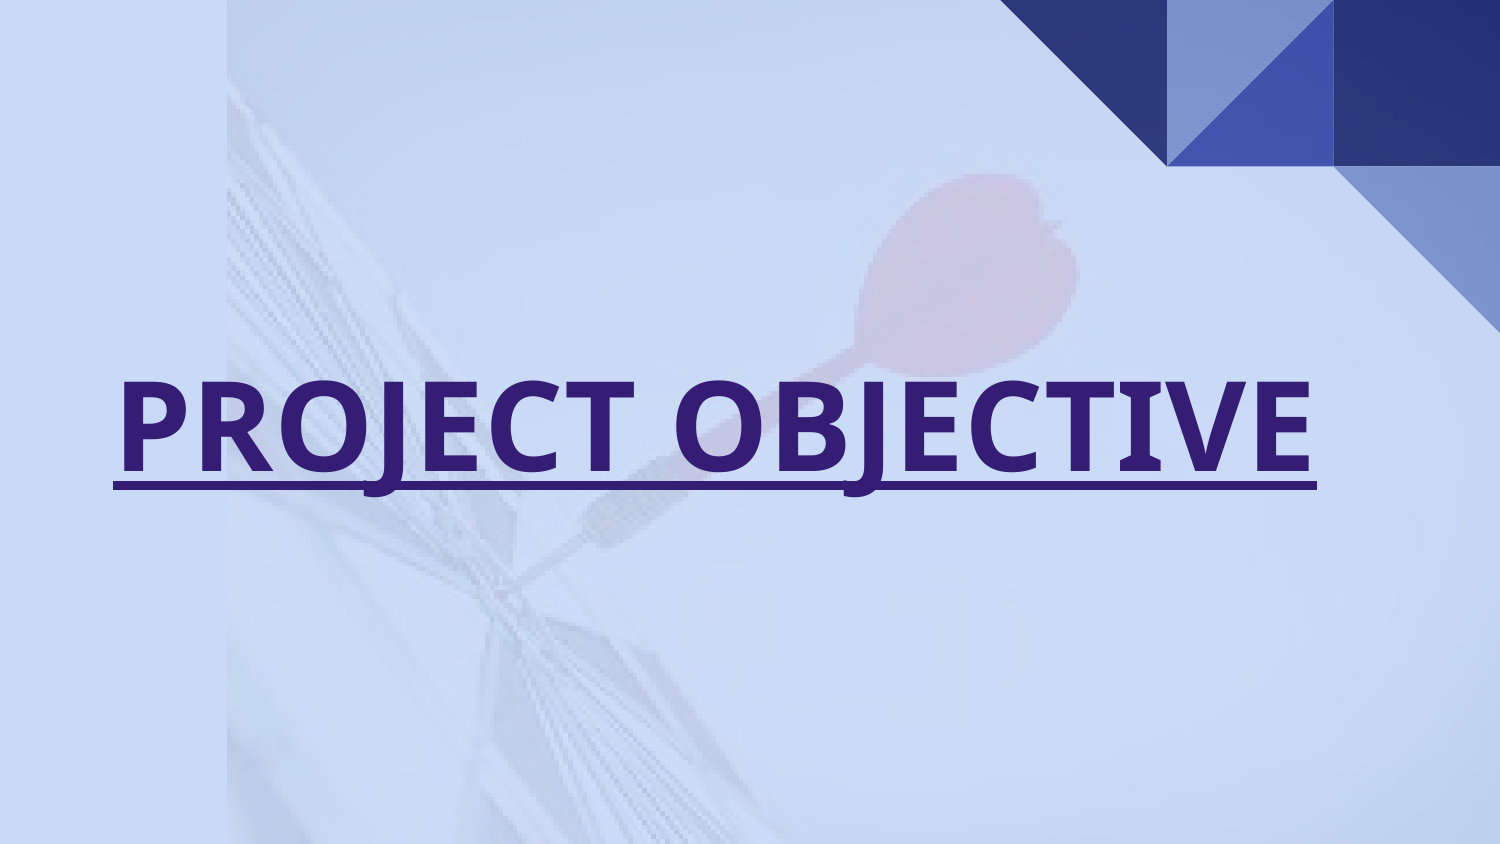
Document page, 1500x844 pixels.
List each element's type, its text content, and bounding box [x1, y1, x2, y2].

title PROJECT OBJECTIVE [98, 353, 222, 491]
picture [227, 0, 1500, 844]
